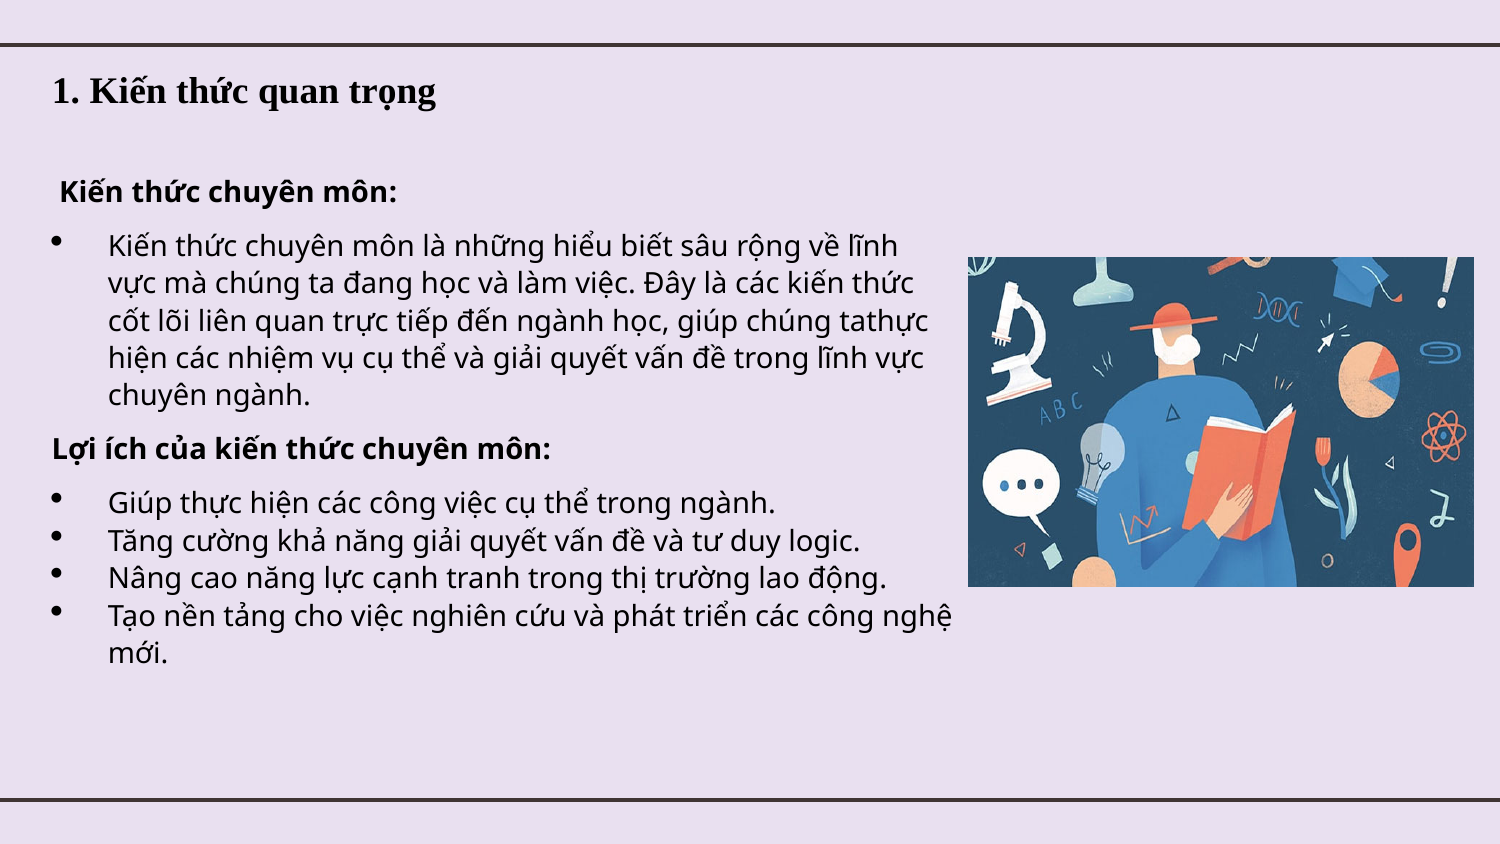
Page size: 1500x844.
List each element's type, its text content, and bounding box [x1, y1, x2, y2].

text_box Kiến thức chuyên môn: Kiến thức chuyên môn là những hiểu biết sâu rộng về lĩnh vực mà chúng ta đang học và làm việc. Đây là các kiến thức cốt lõi liên quan trực tiếp đến ngành học, giúp chúng tathực hiện các nhiệm vụ cụ thể và giải quyết vấn đề trong lĩnh vực chuyên ngành. Lợi ích của kiến thức chuyên môn: Giúp thực hiện các công việc cụ thể trong ngành. Tăng cường khả năng giải quyết vấn đề và tư duy logic. Nâng cao năng lực cạnh tranh trong thị trường lao động. Tạo nền tảng cho việc nghiên cứu và phát triển các công nghệ mới. [36, 163, 969, 677]
picture [968, 256, 1474, 587]
text_box 1. Kiến thức quan trọng [36, 51, 487, 118]
